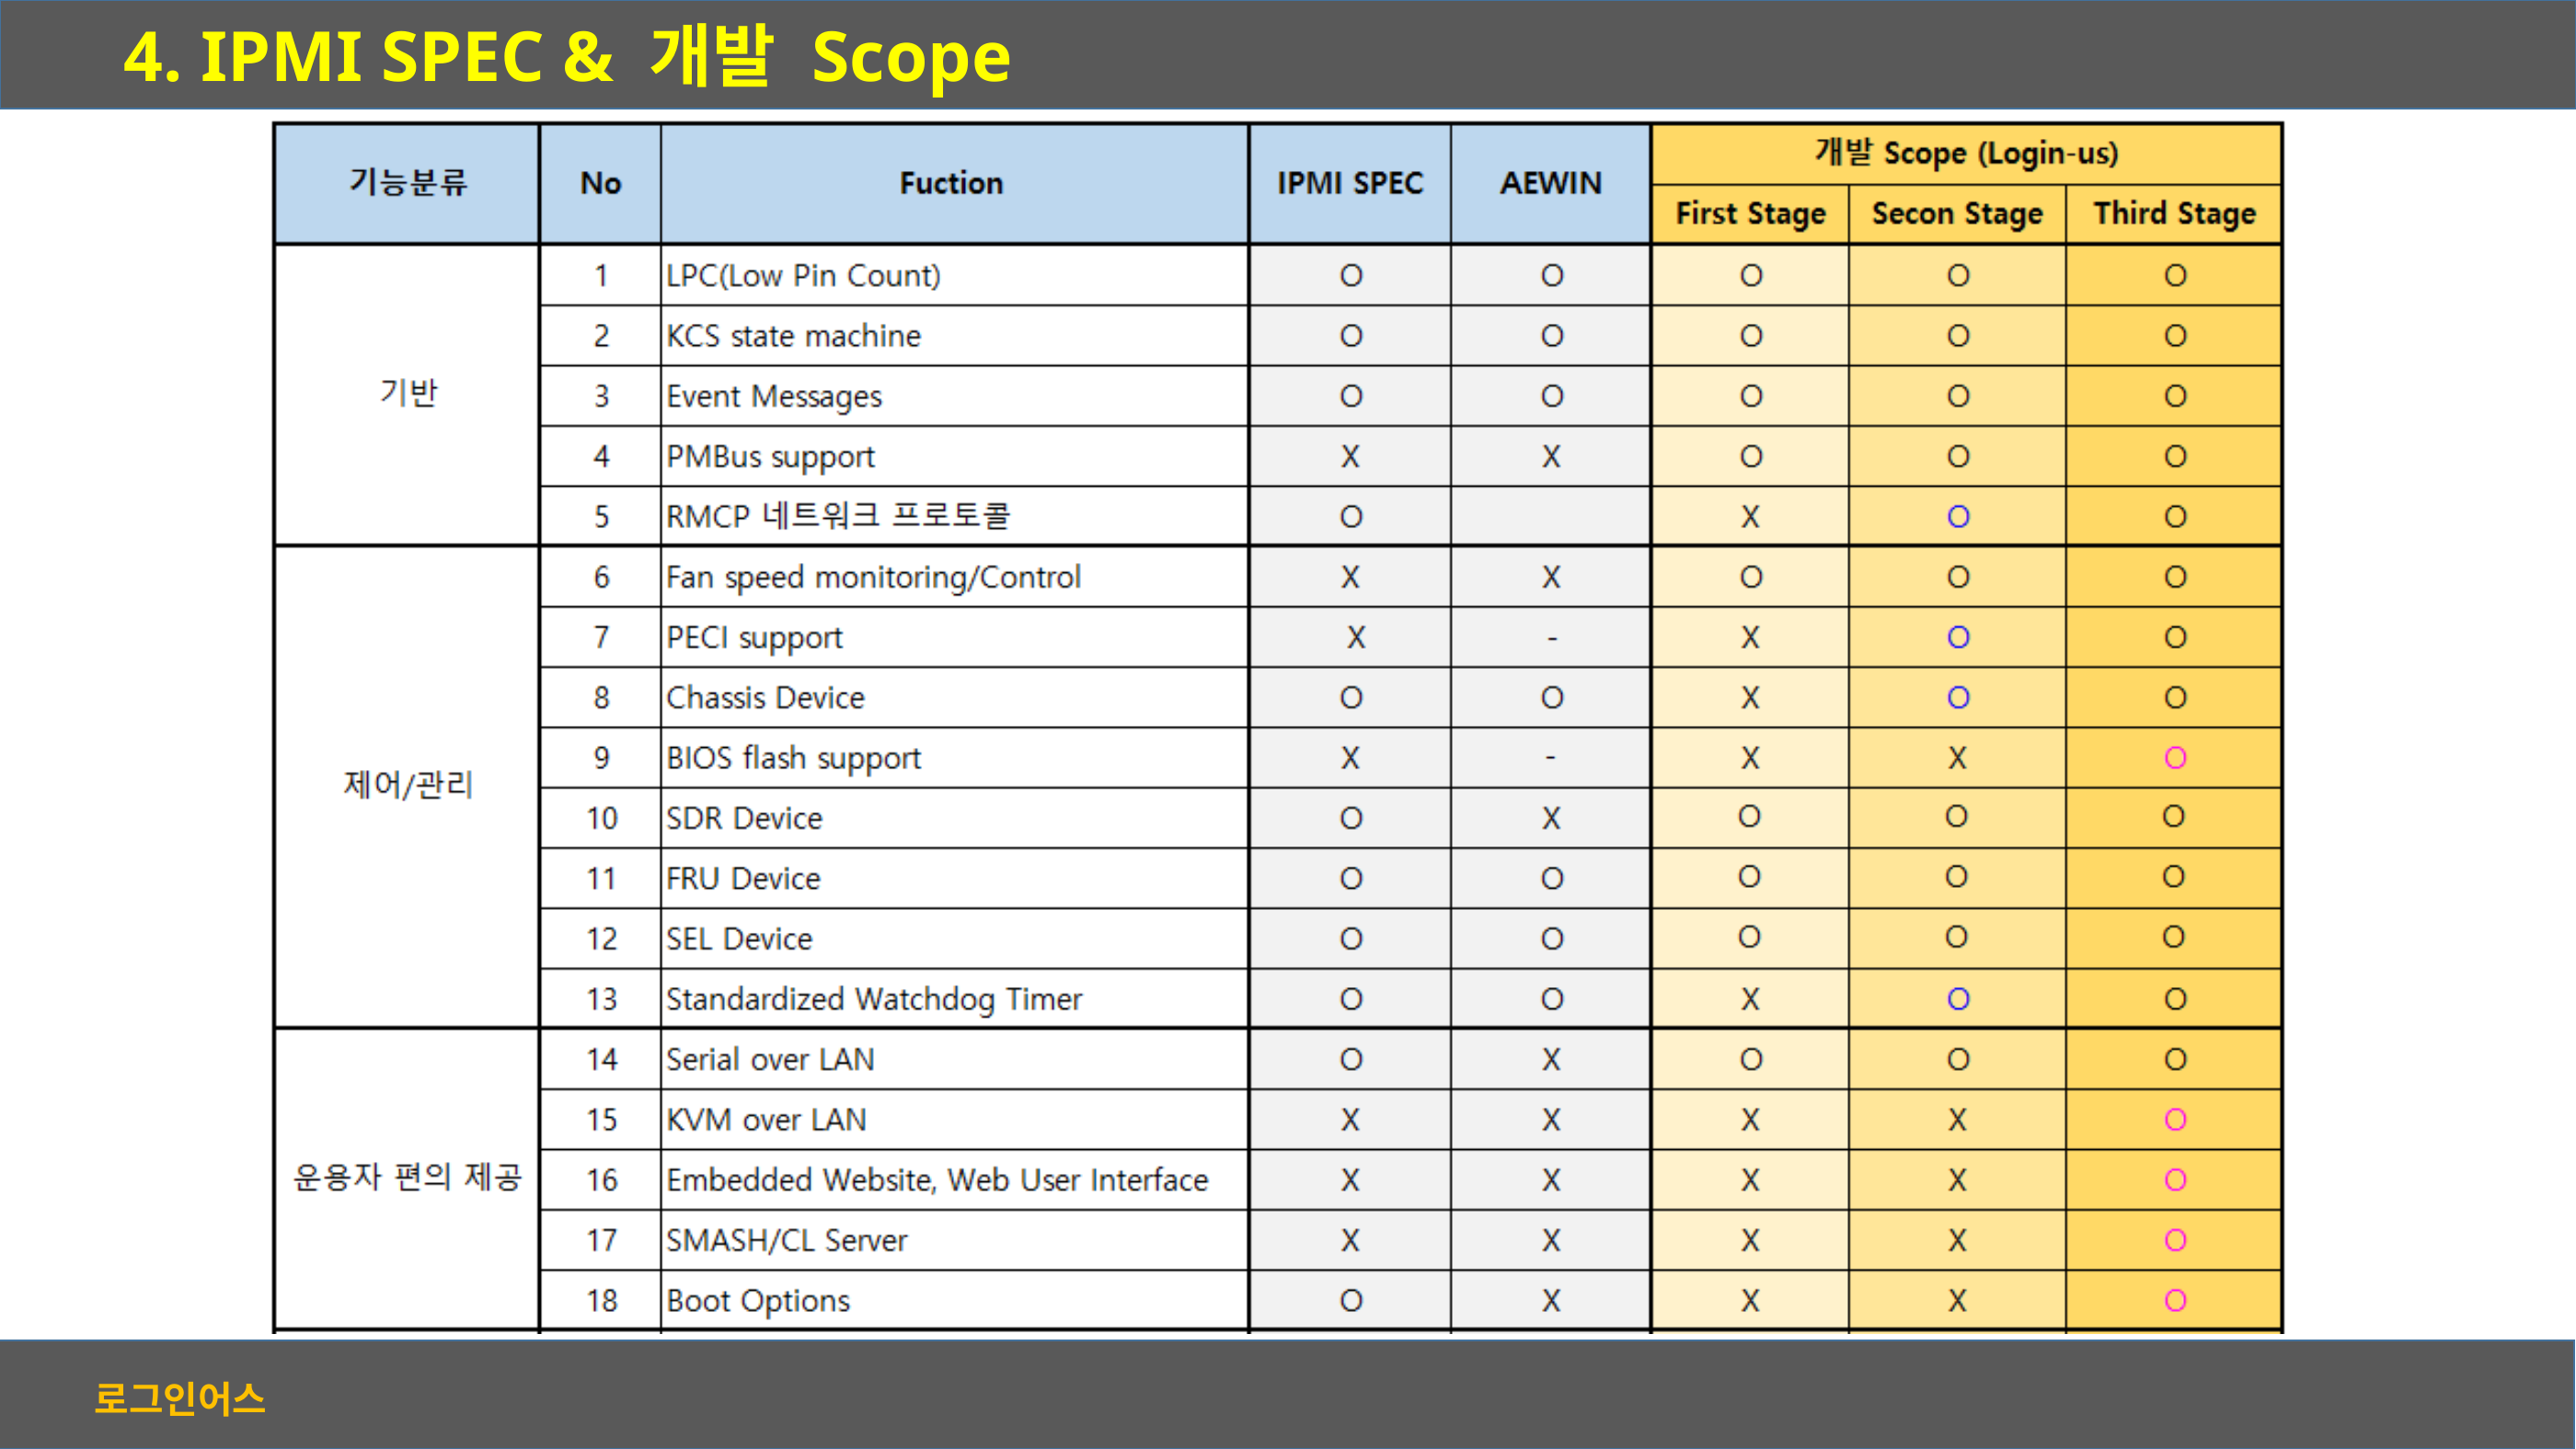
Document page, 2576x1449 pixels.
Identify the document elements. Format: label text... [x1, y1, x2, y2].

picture [269, 116, 2291, 1334]
text_box 4. IPMI SPEC & 개발 Scope [110, 6, 1027, 102]
